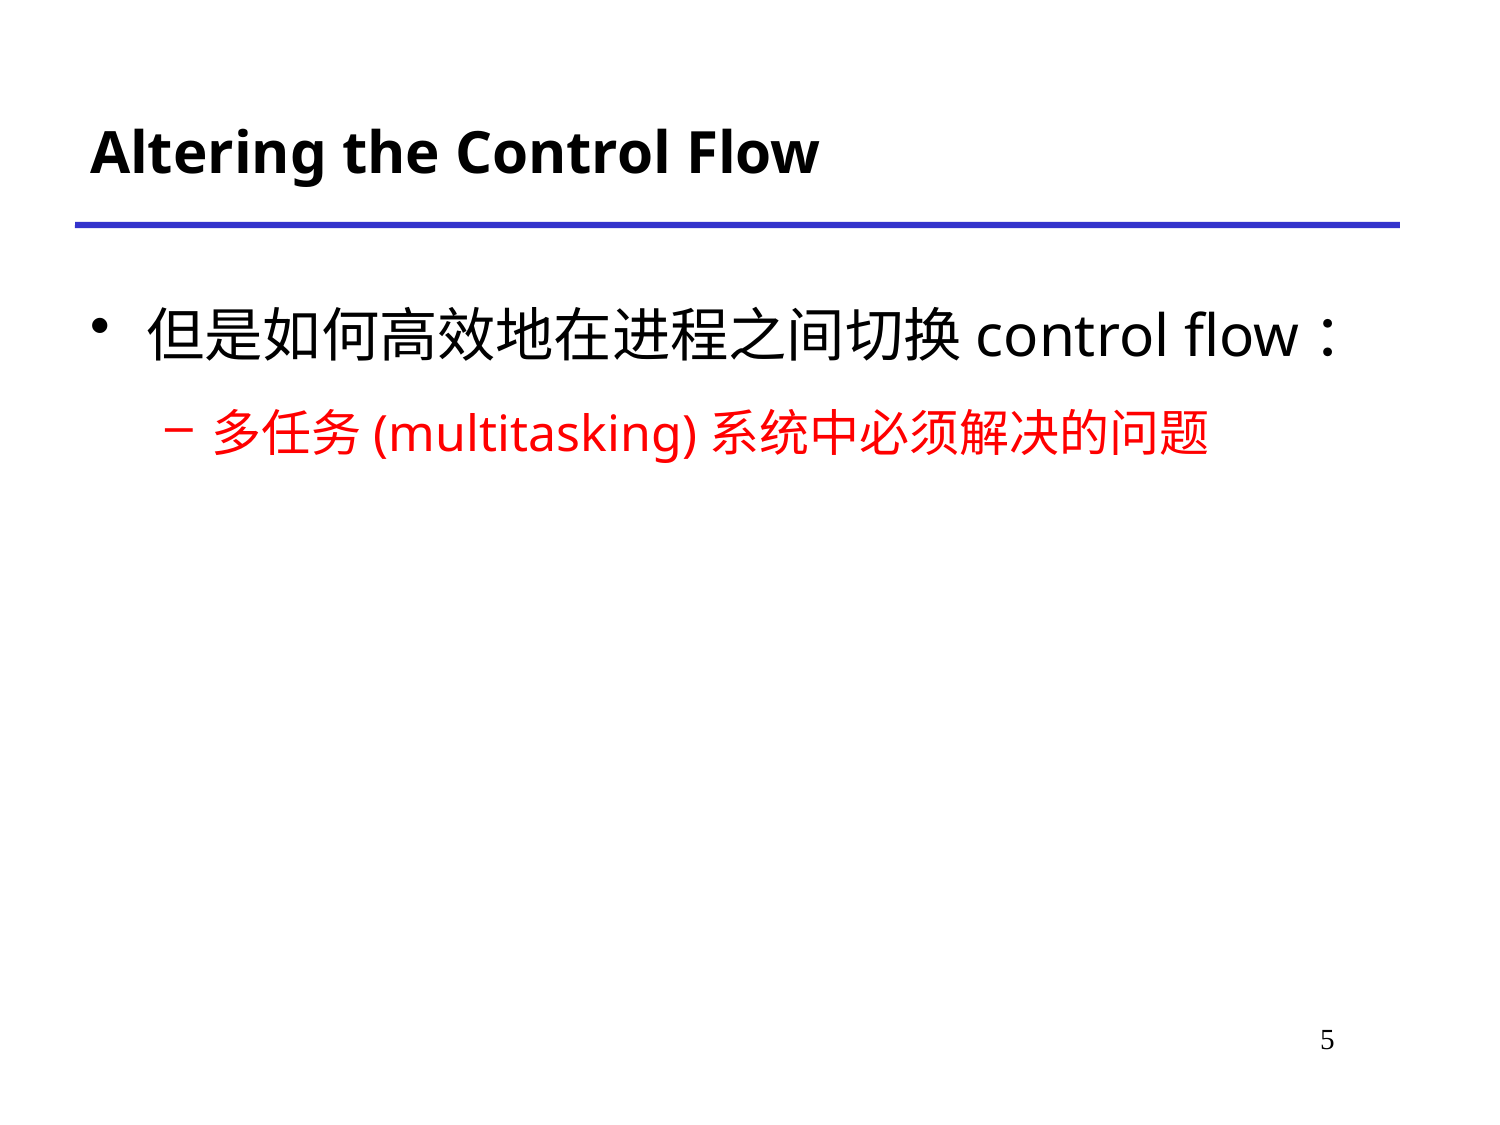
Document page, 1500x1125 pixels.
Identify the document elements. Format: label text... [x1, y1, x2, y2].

list 但是如何高效地在进程之间切换control flow： 多任务(multitasking)系统中必须解决的问题 [75, 262, 1438, 988]
title Altering the Control Flow [75, 75, 1400, 225]
slide_number * [1137, 1012, 1350, 1088]
